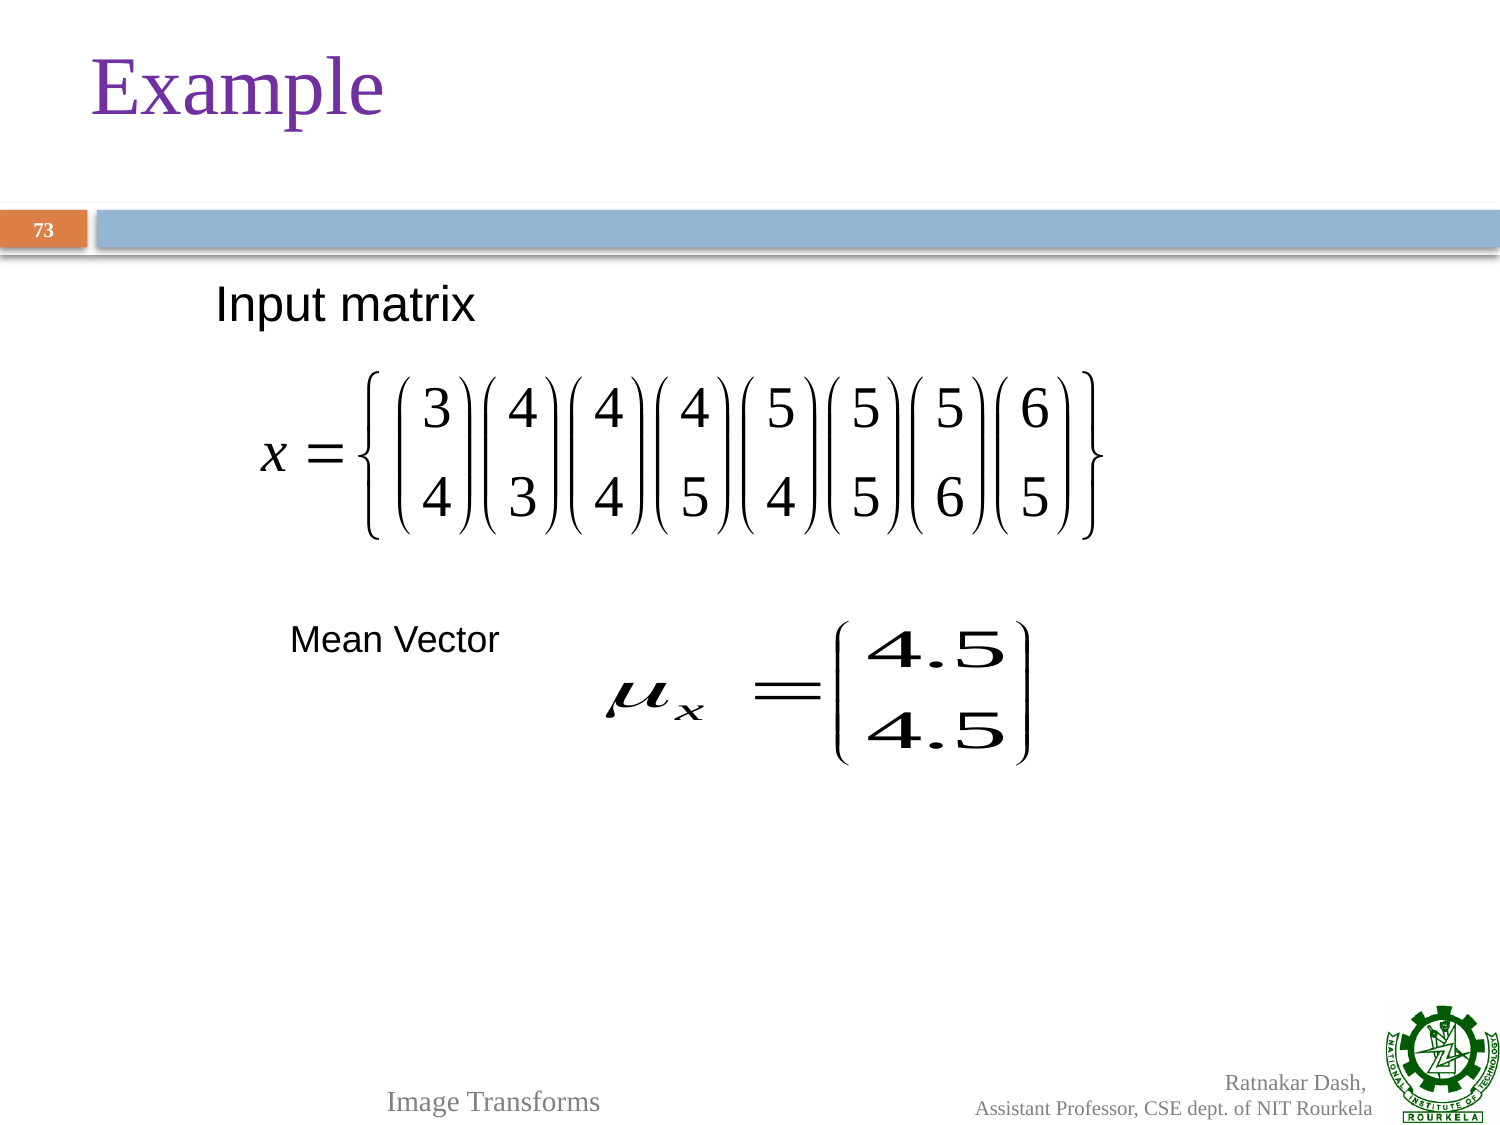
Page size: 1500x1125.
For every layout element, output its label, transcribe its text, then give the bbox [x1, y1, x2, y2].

title Example [74, 0, 1413, 163]
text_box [249, 362, 1119, 551]
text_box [583, 612, 1055, 776]
text_box Mean Vector [274, 562, 563, 758]
slide_number 73 [0, 208, 88, 249]
picture [1384, 1004, 1500, 1125]
text_box Input matrix [200, 218, 700, 339]
